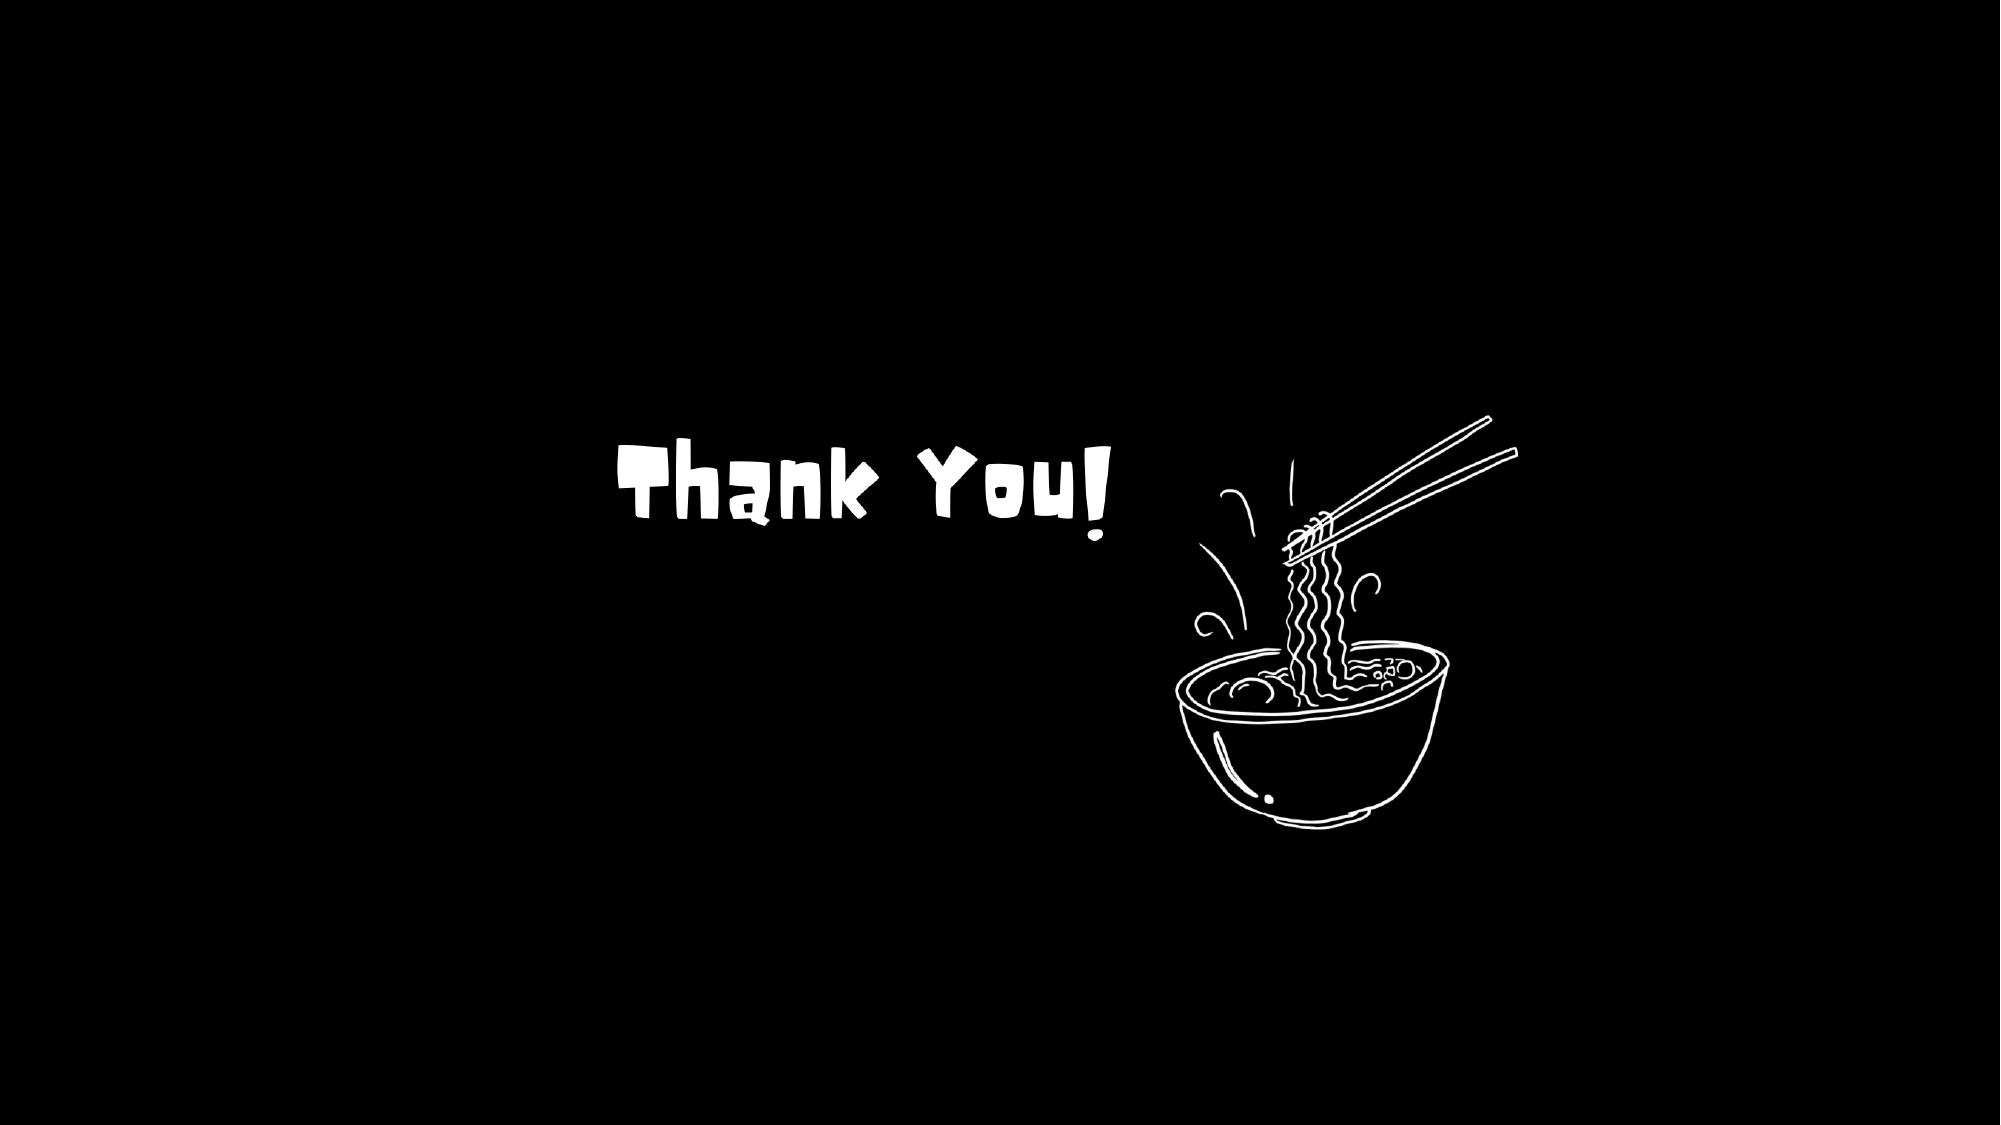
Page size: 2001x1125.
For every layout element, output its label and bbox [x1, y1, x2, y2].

picture [362, 199, 1638, 926]
